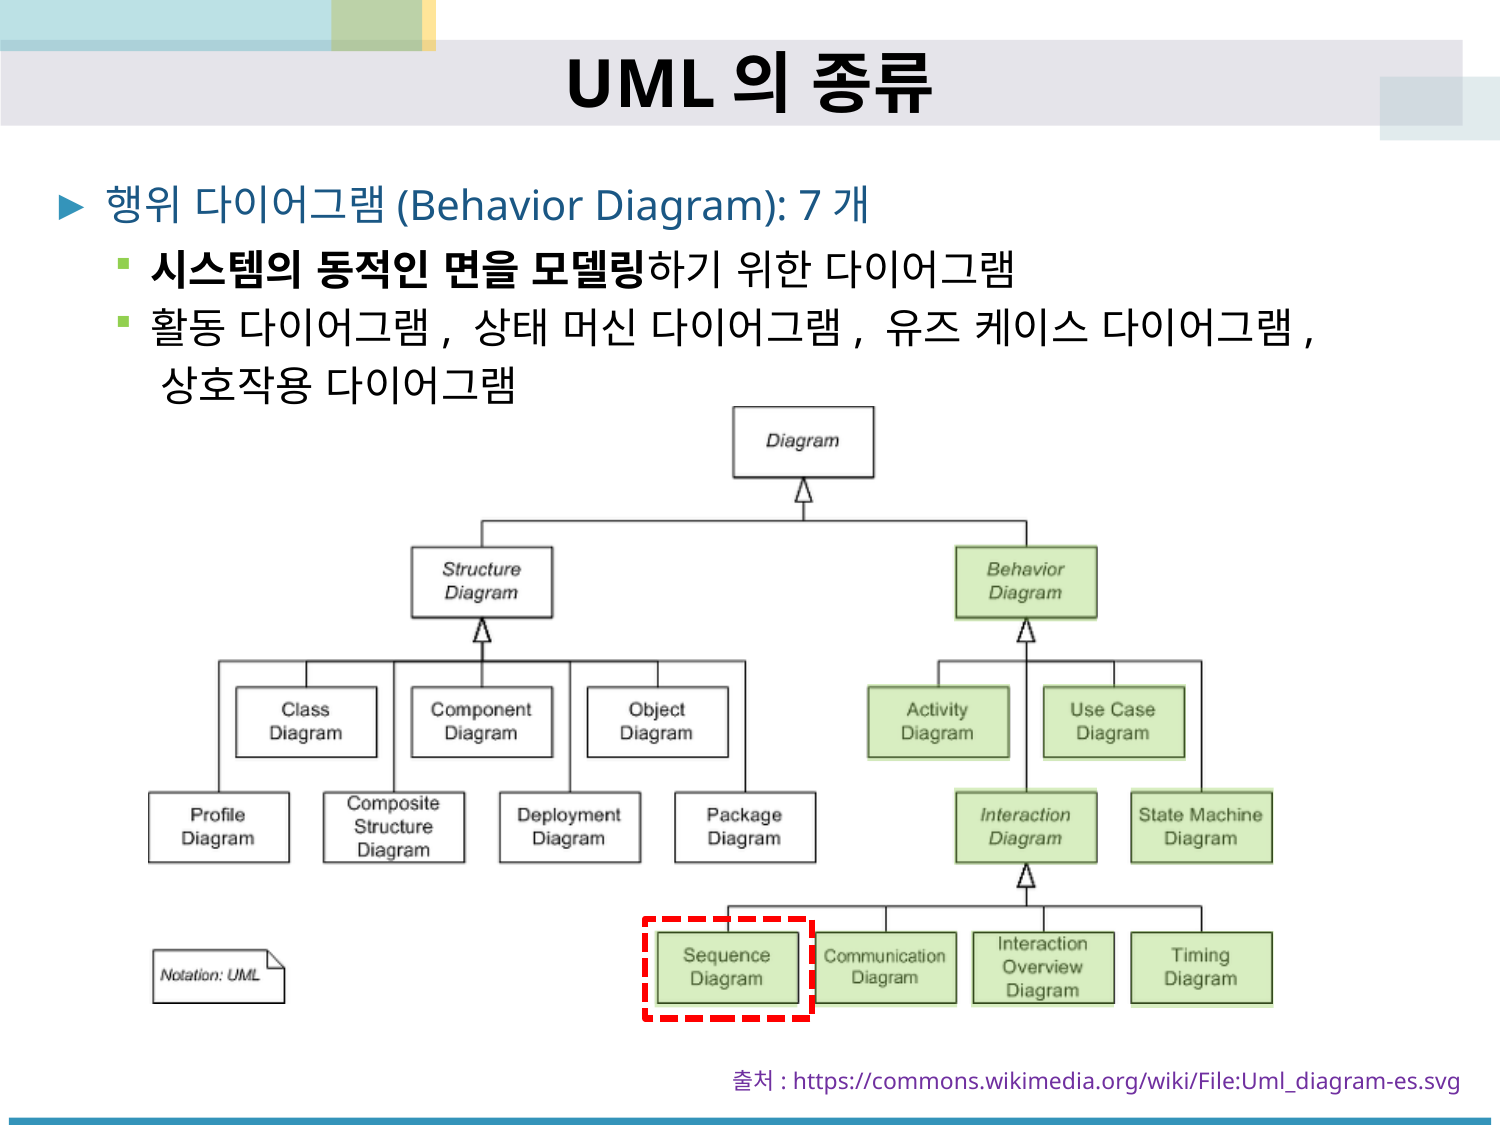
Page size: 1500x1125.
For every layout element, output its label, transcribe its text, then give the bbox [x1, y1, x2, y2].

text_box 출처: https://commons.wikimedia.org/wiki/File:Uml_diagram-es.svg [717, 1059, 1477, 1102]
title UML의 종류 [43, 38, 1457, 123]
list 행위 다이어그램(Behavior Diagram): 7개 시스템의 동적인 면을 모델링하기 위한 다이어그램 활동 다이어그램, 상태 머신 다이어그램, 유즈 케이스 다이어그램, 상호작용 다이어그램 [43, 171, 1463, 1088]
picture [147, 406, 1274, 1004]
text_box [644, 1013, 813, 1020]
text_box [7, 1116, 1493, 1125]
